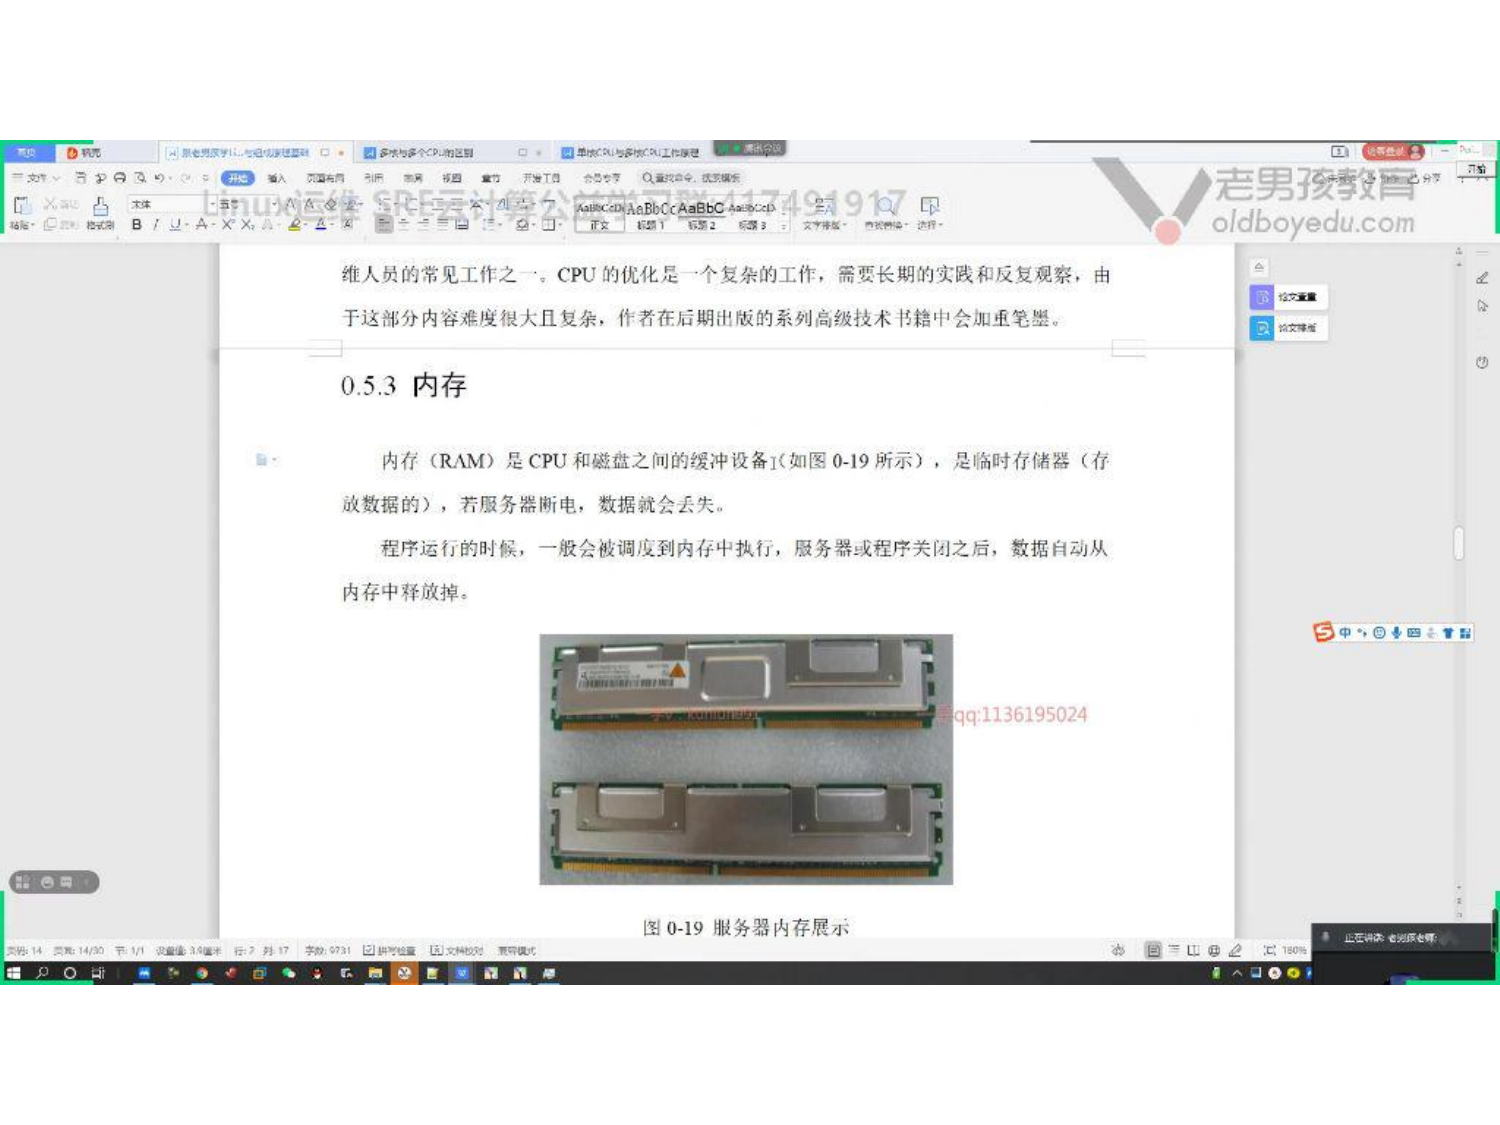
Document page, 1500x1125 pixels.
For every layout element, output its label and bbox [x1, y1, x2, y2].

picture [0, 140, 1500, 985]
